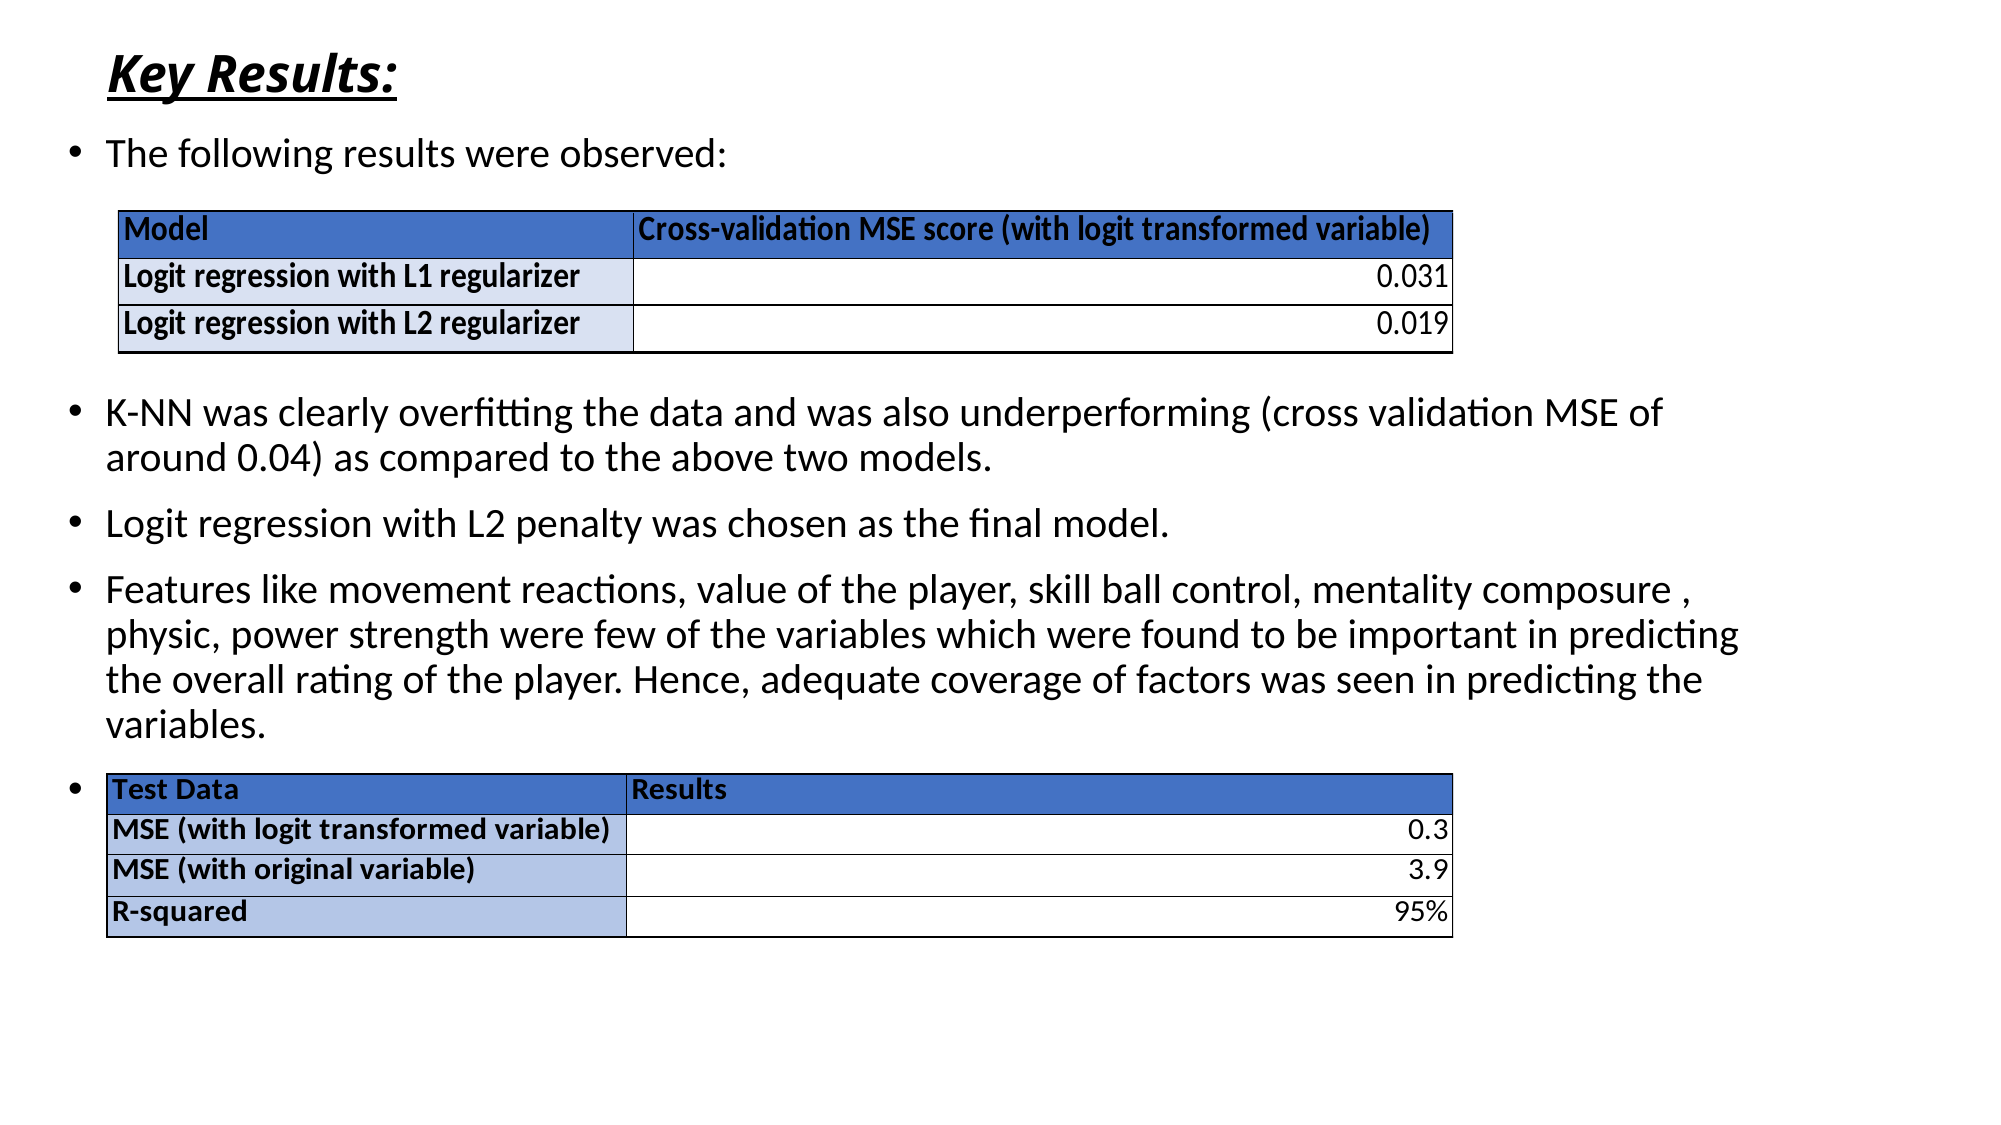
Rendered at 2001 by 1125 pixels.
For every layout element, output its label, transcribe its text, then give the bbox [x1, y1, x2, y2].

title Key Results: [92, 40, 1818, 112]
picture [106, 773, 1455, 940]
picture [117, 210, 1455, 355]
list The following results were observed: K-NN was clearly overfitting the data and was also underperforming (cross validation MSE of around 0.04) as compared to the above two models. Logit regression with L2 penalty was chosen as the final model. Features like movement reactions, value of the player, skill ball control, mentality composure , physic, power strength were few of the variables which were found to be important in predicting the overall rating of the player. Hence, adequate coverage of factors was seen in predicting the variables. On the test data, following results were obtained: [53, 123, 1779, 1002]
